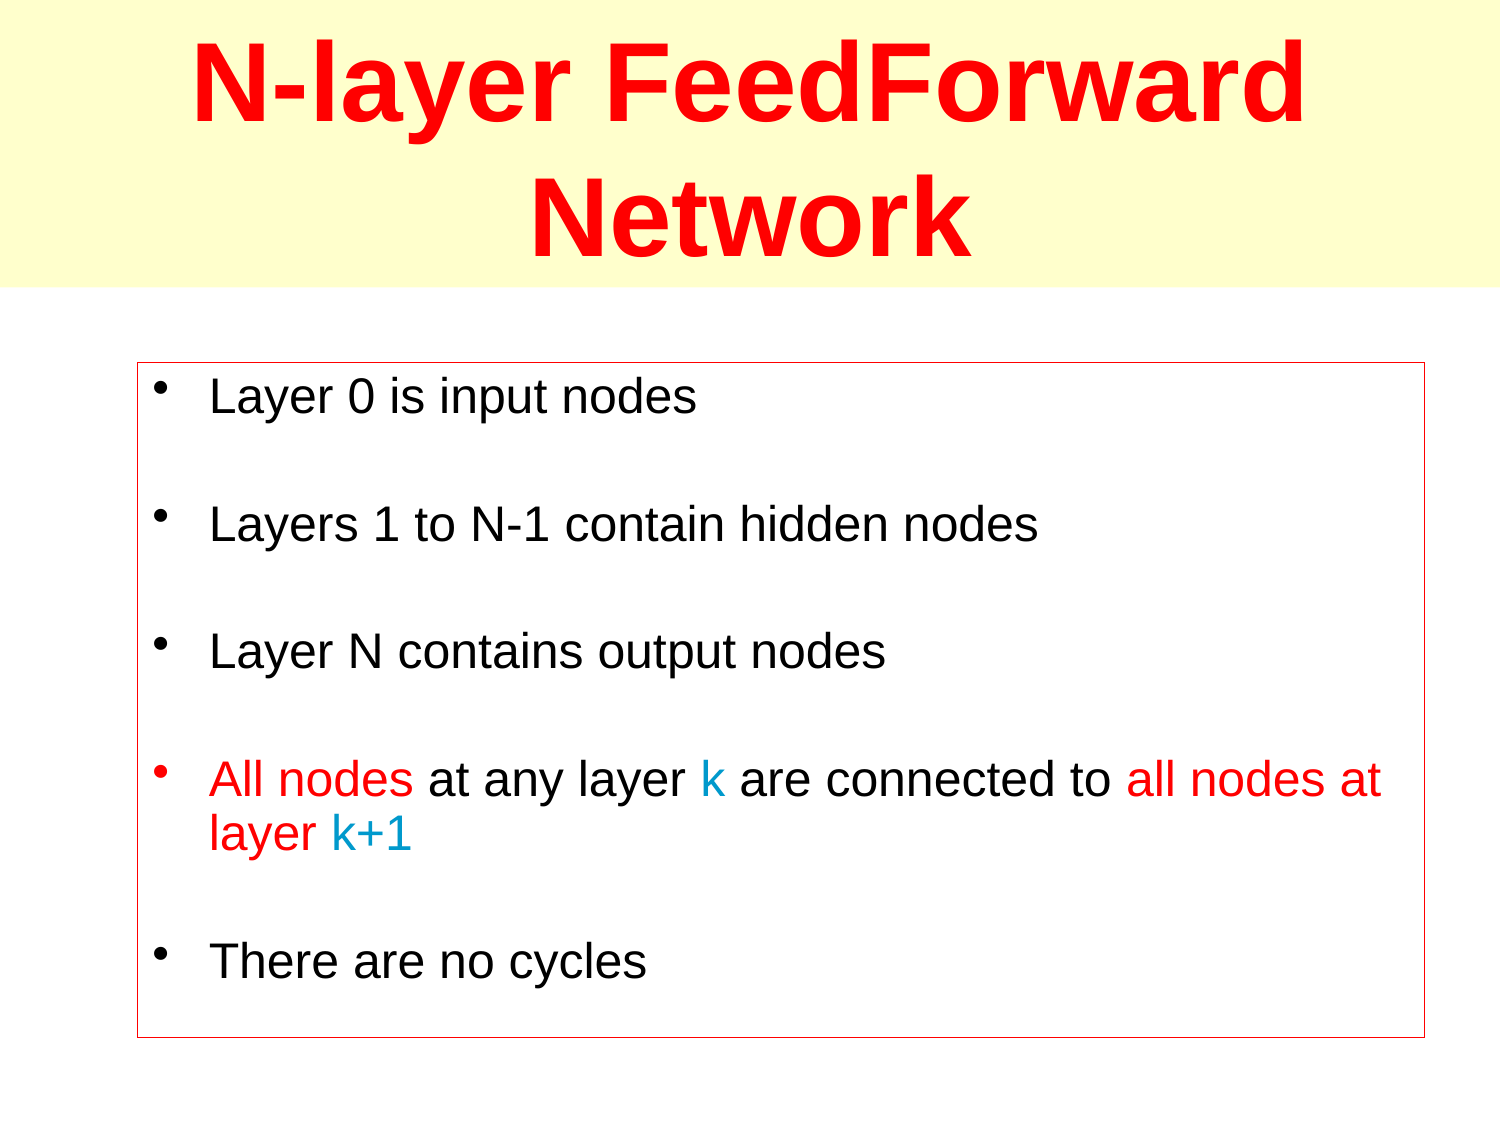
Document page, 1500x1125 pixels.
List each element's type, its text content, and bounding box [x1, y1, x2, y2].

title N-layer FeedForward Network [0, 0, 1500, 288]
list Layer 0 is input nodes Layers 1 to N-1 contain hidden nodes Layer N contains output nodes All nodes at any layer k are connected to all nodes at layer k+1 There are no cycles [137, 362, 1425, 1038]
